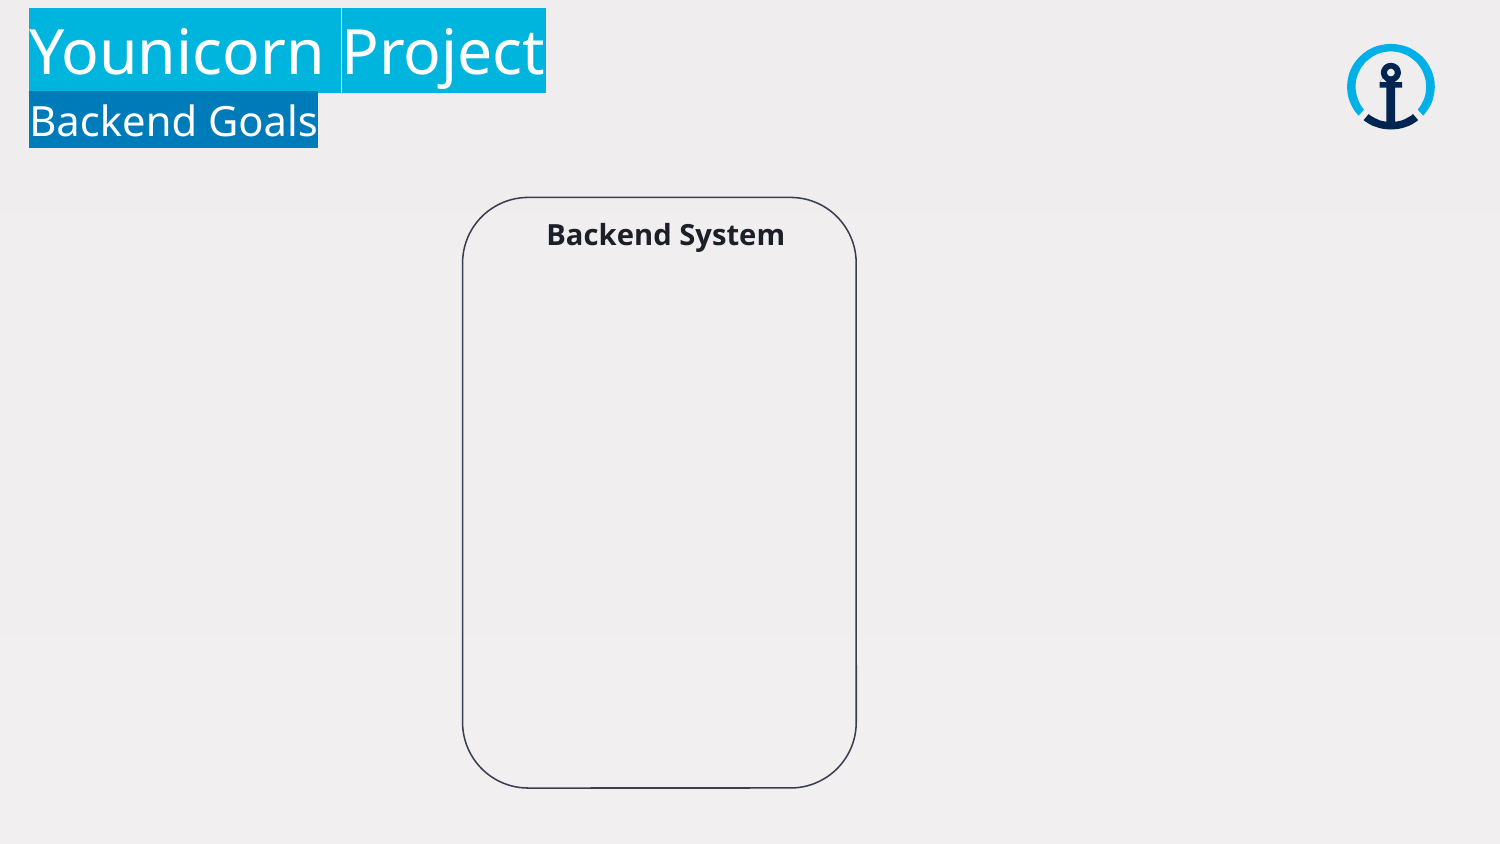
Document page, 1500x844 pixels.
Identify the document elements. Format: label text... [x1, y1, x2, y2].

text_box Backend System [531, 209, 804, 257]
text_box [462, 197, 857, 789]
title Younicorn Project Backend Goals [29, 0, 904, 167]
